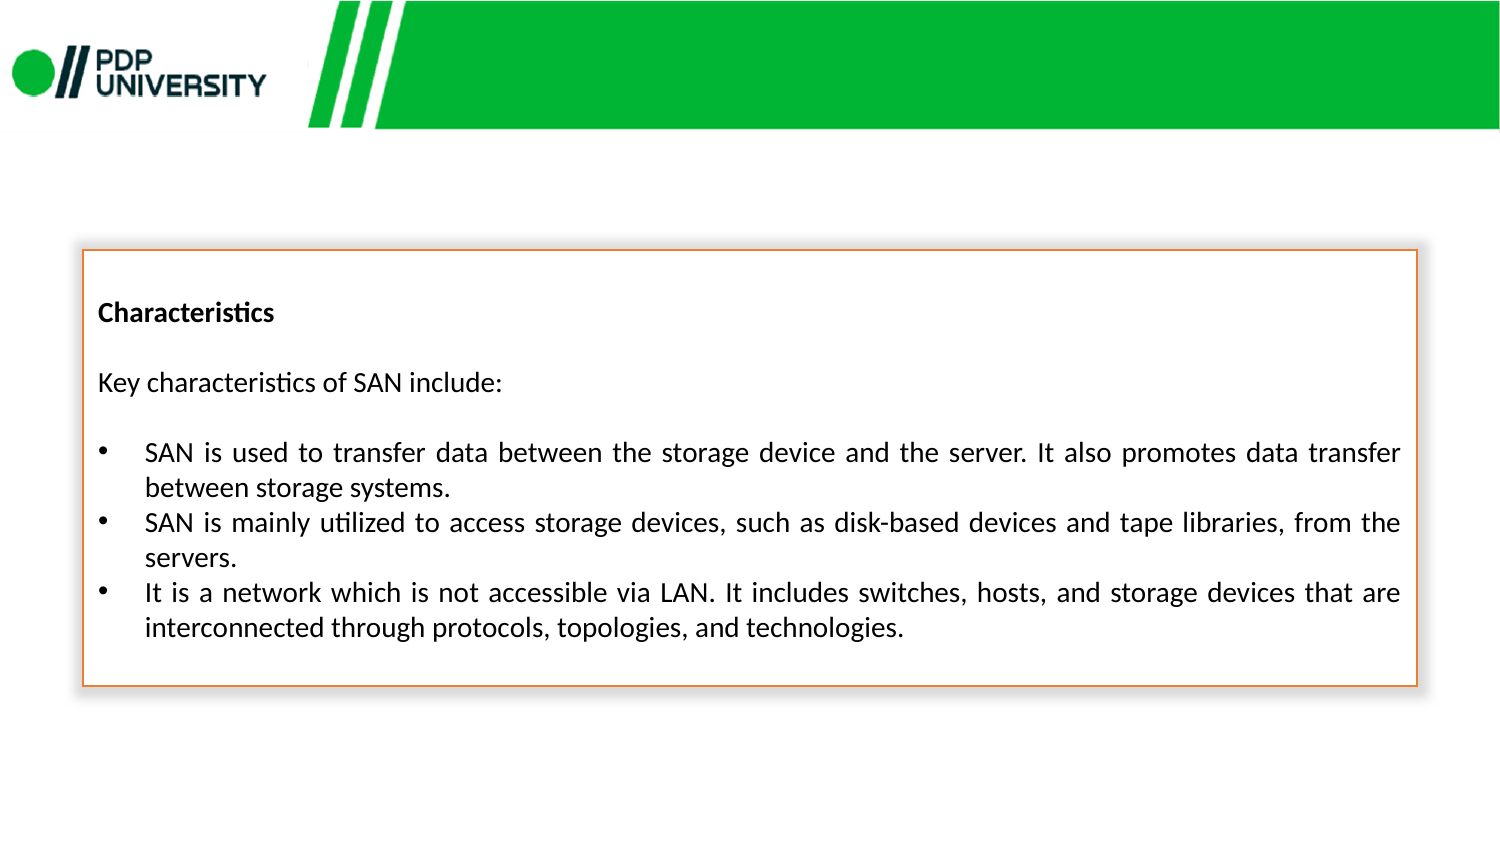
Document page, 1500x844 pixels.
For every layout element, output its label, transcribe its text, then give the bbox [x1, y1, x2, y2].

text_box Characteristics Key characteristics of SAN include: SAN is used to transfer data between the storage device and the server. It also promotes data transfer between storage systems. SAN is mainly utilized to access storage devices, such as disk-based devices and tape libraries, from the servers. It is a network which is not accessible via LAN. It includes switches, hosts, and storage devices that are interconnected through protocols, topologies, and technologies. [82, 249, 1418, 687]
picture [0, 0, 1500, 133]
